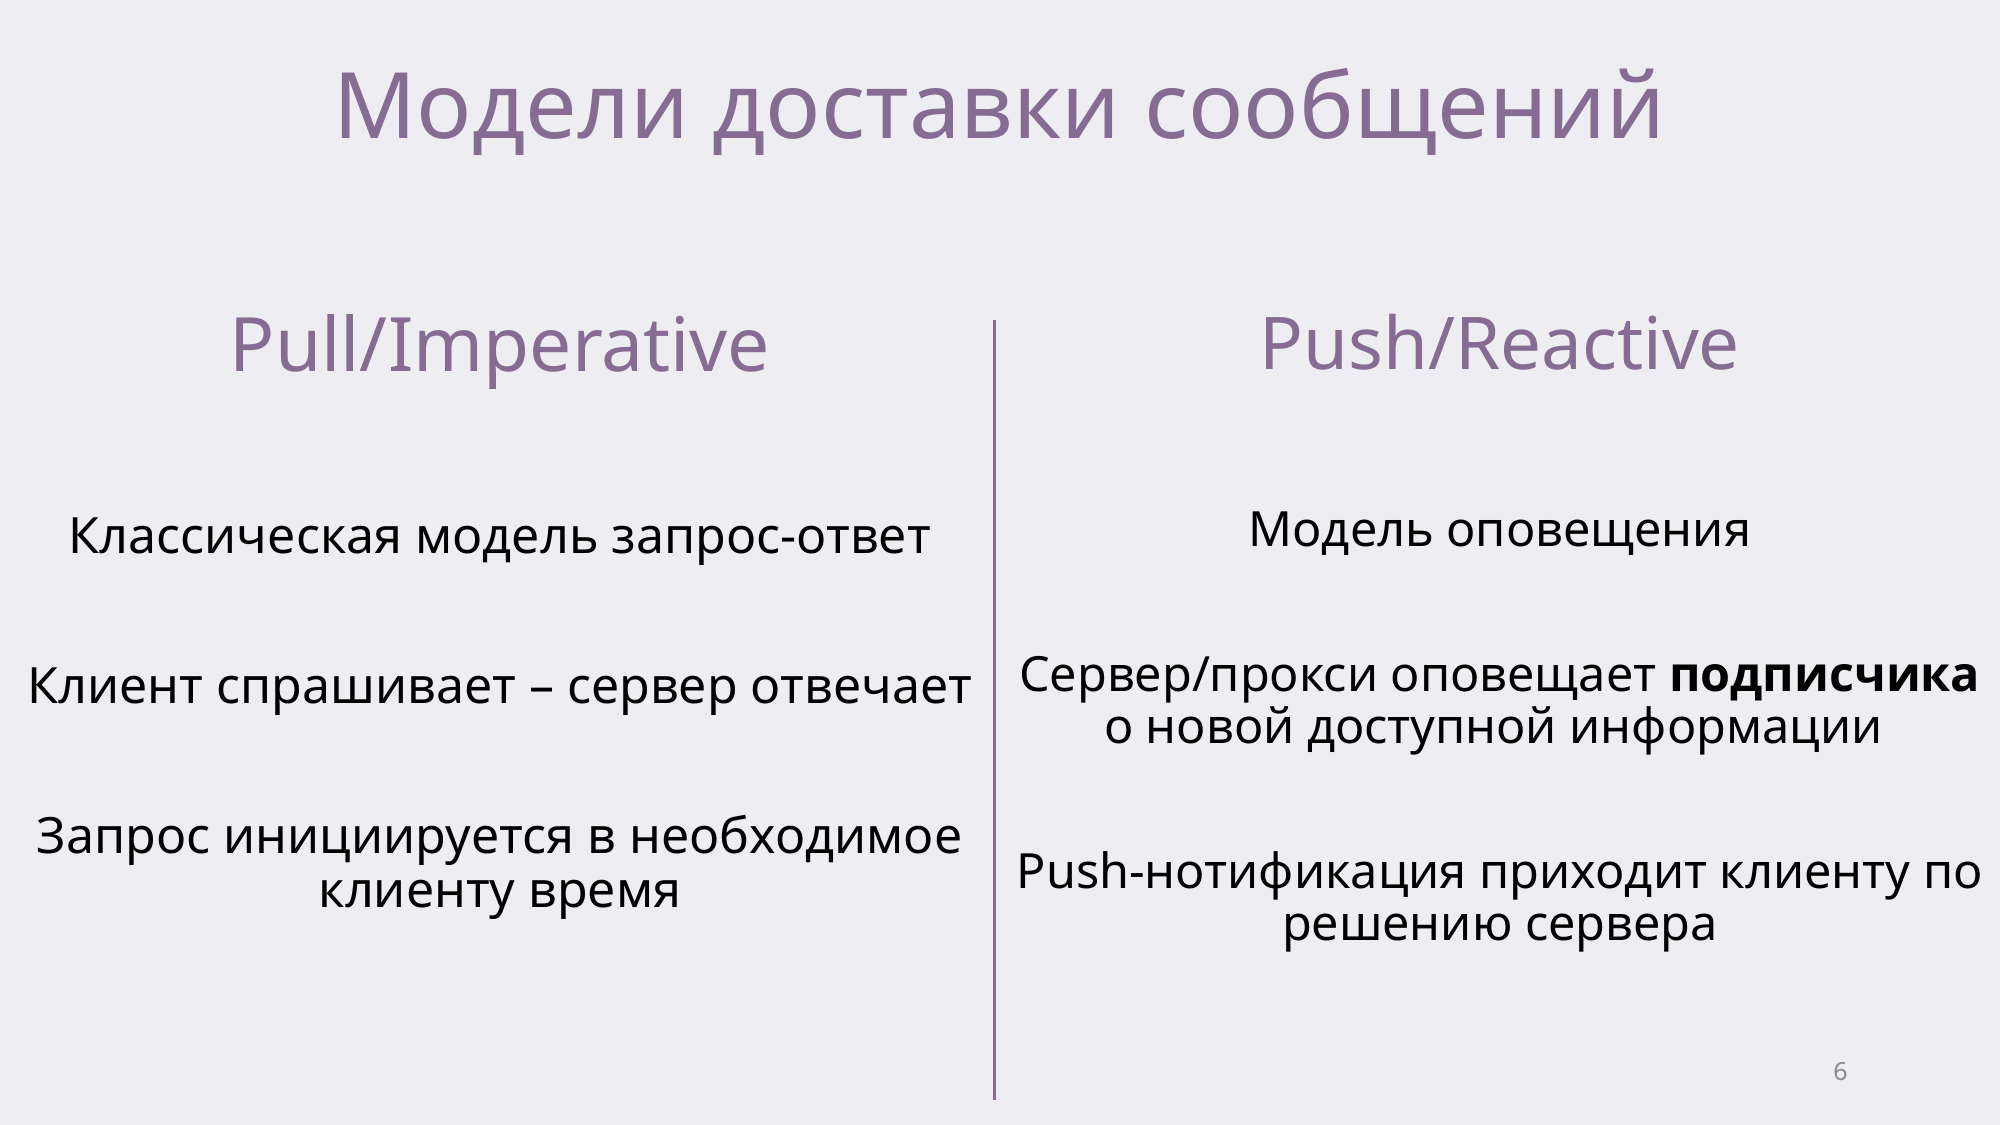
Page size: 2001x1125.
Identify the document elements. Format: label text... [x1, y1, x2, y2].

slide_number 6 [1412, 1042, 1863, 1103]
text_box Push/Reactive Модель оповещения Сервер/прокси оповещает подписчика о новой доступной информации Push-нотификация приходит клиенту по решению сервера [999, 299, 2000, 1014]
list Pull/Imperative Классическая модель запрос-ответ Клиент спрашивает – сервер отвечает Запрос инициируется в необходимое клиенту время [0, 299, 999, 1014]
title Модели доставки сообщений [137, 0, 1863, 218]
